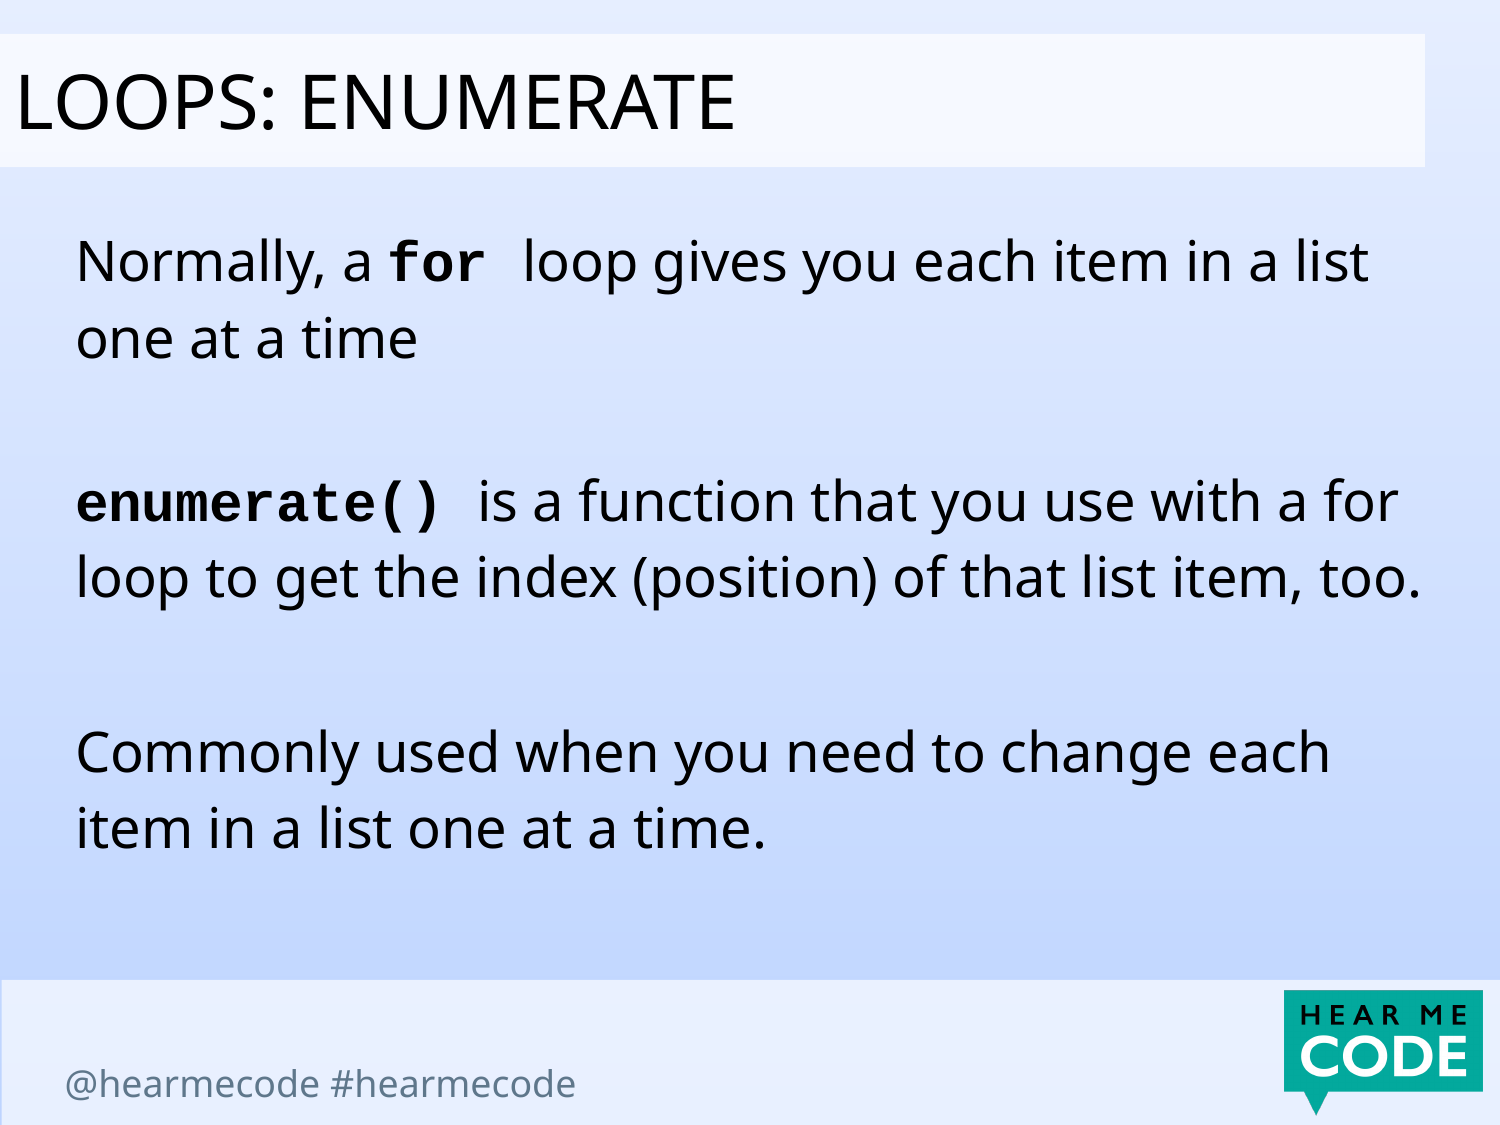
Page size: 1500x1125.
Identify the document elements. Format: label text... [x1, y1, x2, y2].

picture [1281, 987, 1486, 1120]
text_box Loops: enumerate [0, 33, 1425, 168]
list Normally, a for loop gives you each item in a list one at a time enumerate() is a function that you use with a for loop to get the index (position) of that list item, too. Commonly used when you need to change each item in a list one at a time. [74, 221, 1426, 944]
